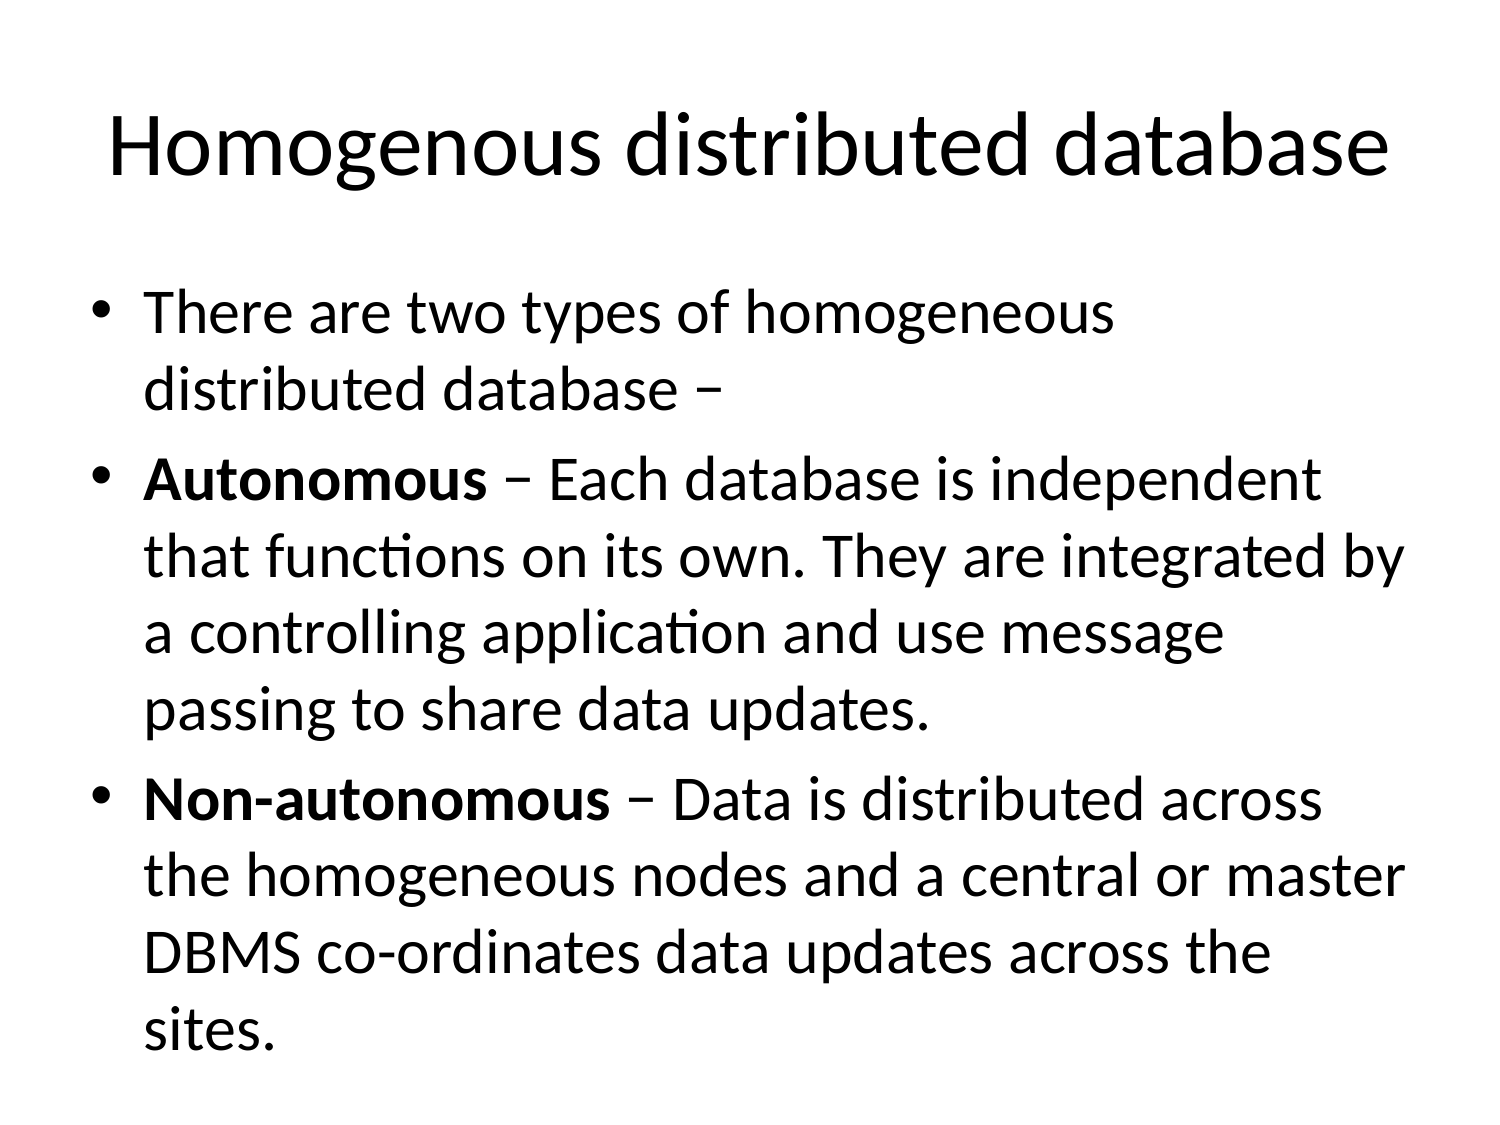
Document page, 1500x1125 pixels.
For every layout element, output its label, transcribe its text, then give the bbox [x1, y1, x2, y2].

list There are two types of homogeneous distributed database − Autonomous − Each database is independent that functions on its own. They are integrated by a controlling application and use message passing to share data updates. Non-autonomous − Data is distributed across the homogeneous nodes and a central or master DBMS co-ordinates data updates across the sites. [75, 262, 1425, 1075]
title Homogenous distributed database [75, 45, 1425, 233]
